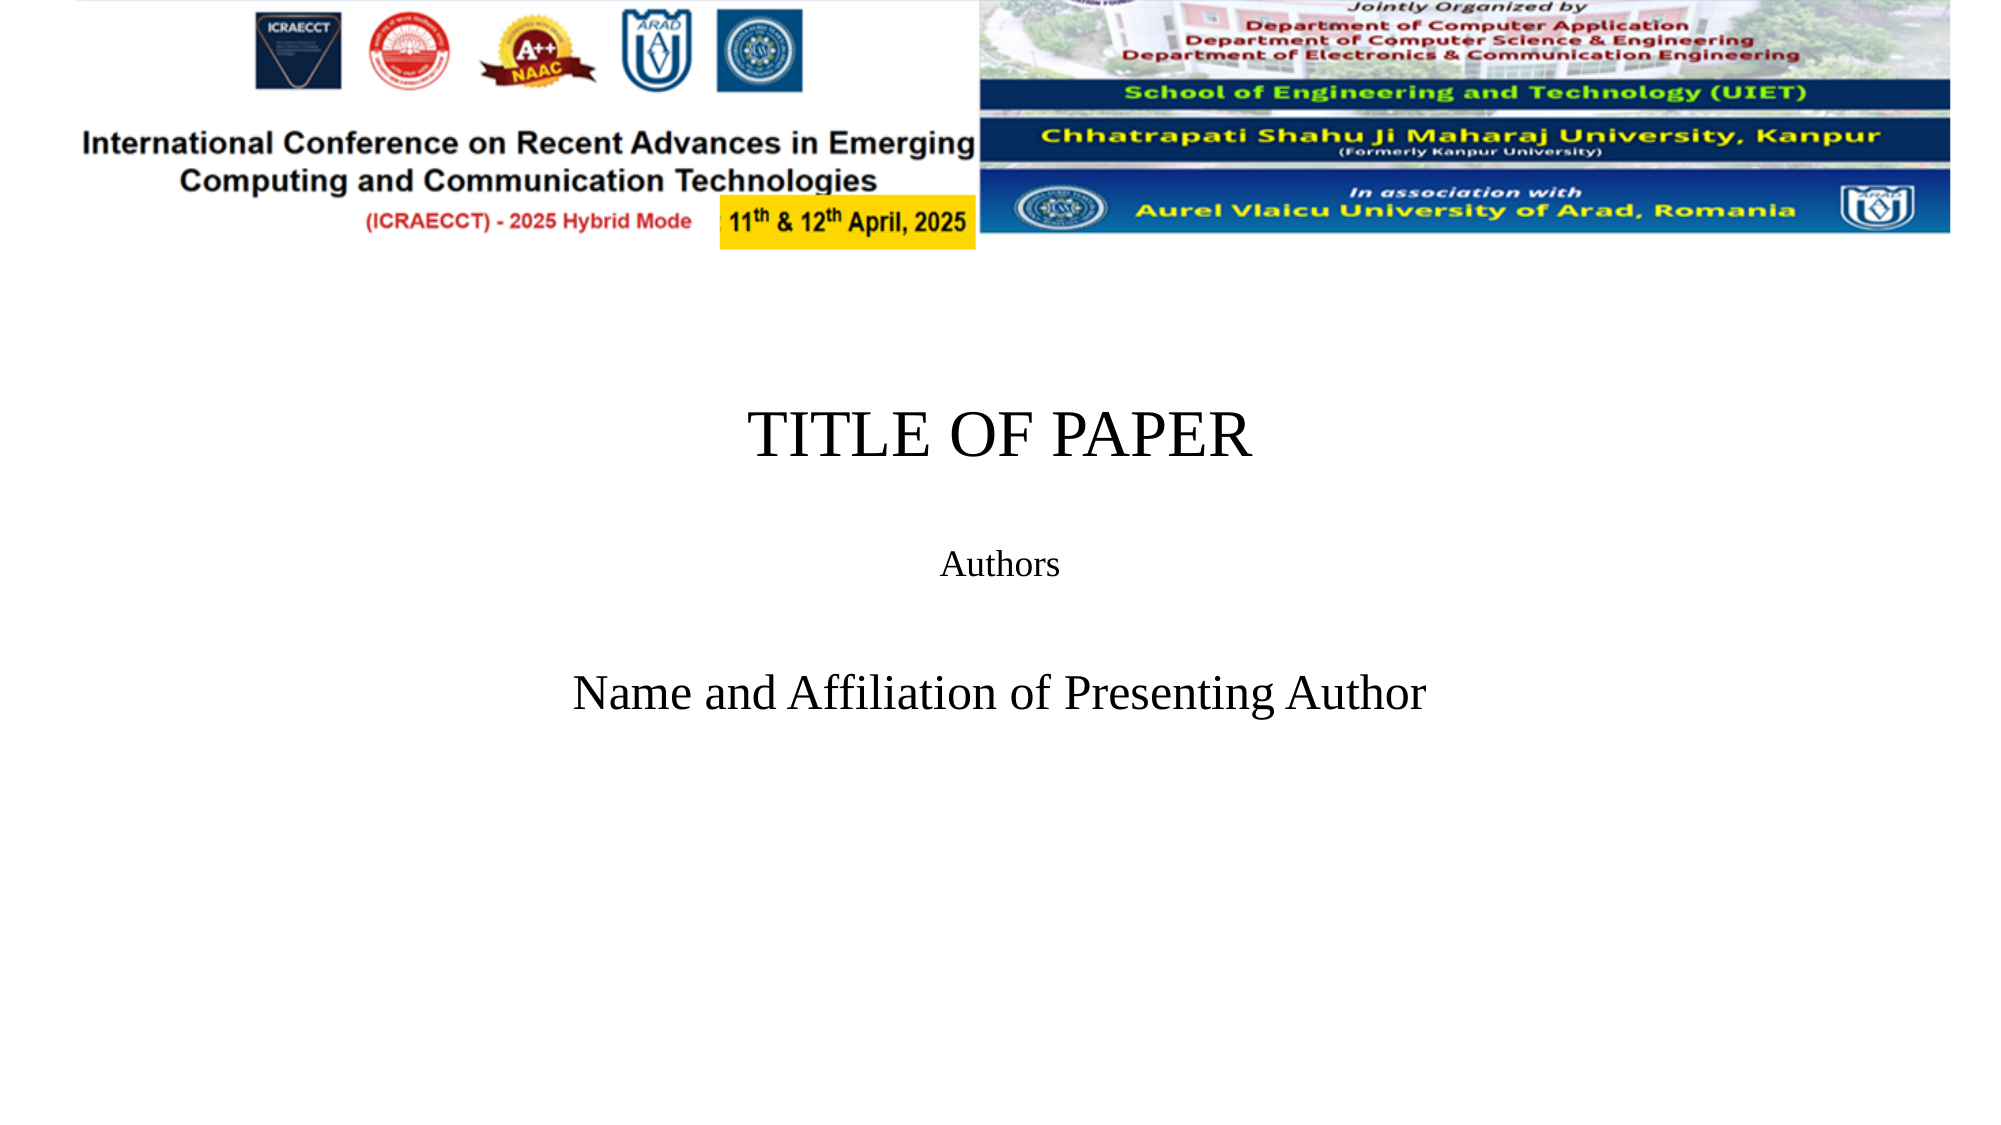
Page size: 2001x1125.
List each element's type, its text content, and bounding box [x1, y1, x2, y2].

picture [48, 0, 1970, 264]
subtitle TITLE OF PAPER Authors Name and Affiliation of Presenting Author [28, 282, 1972, 1059]
